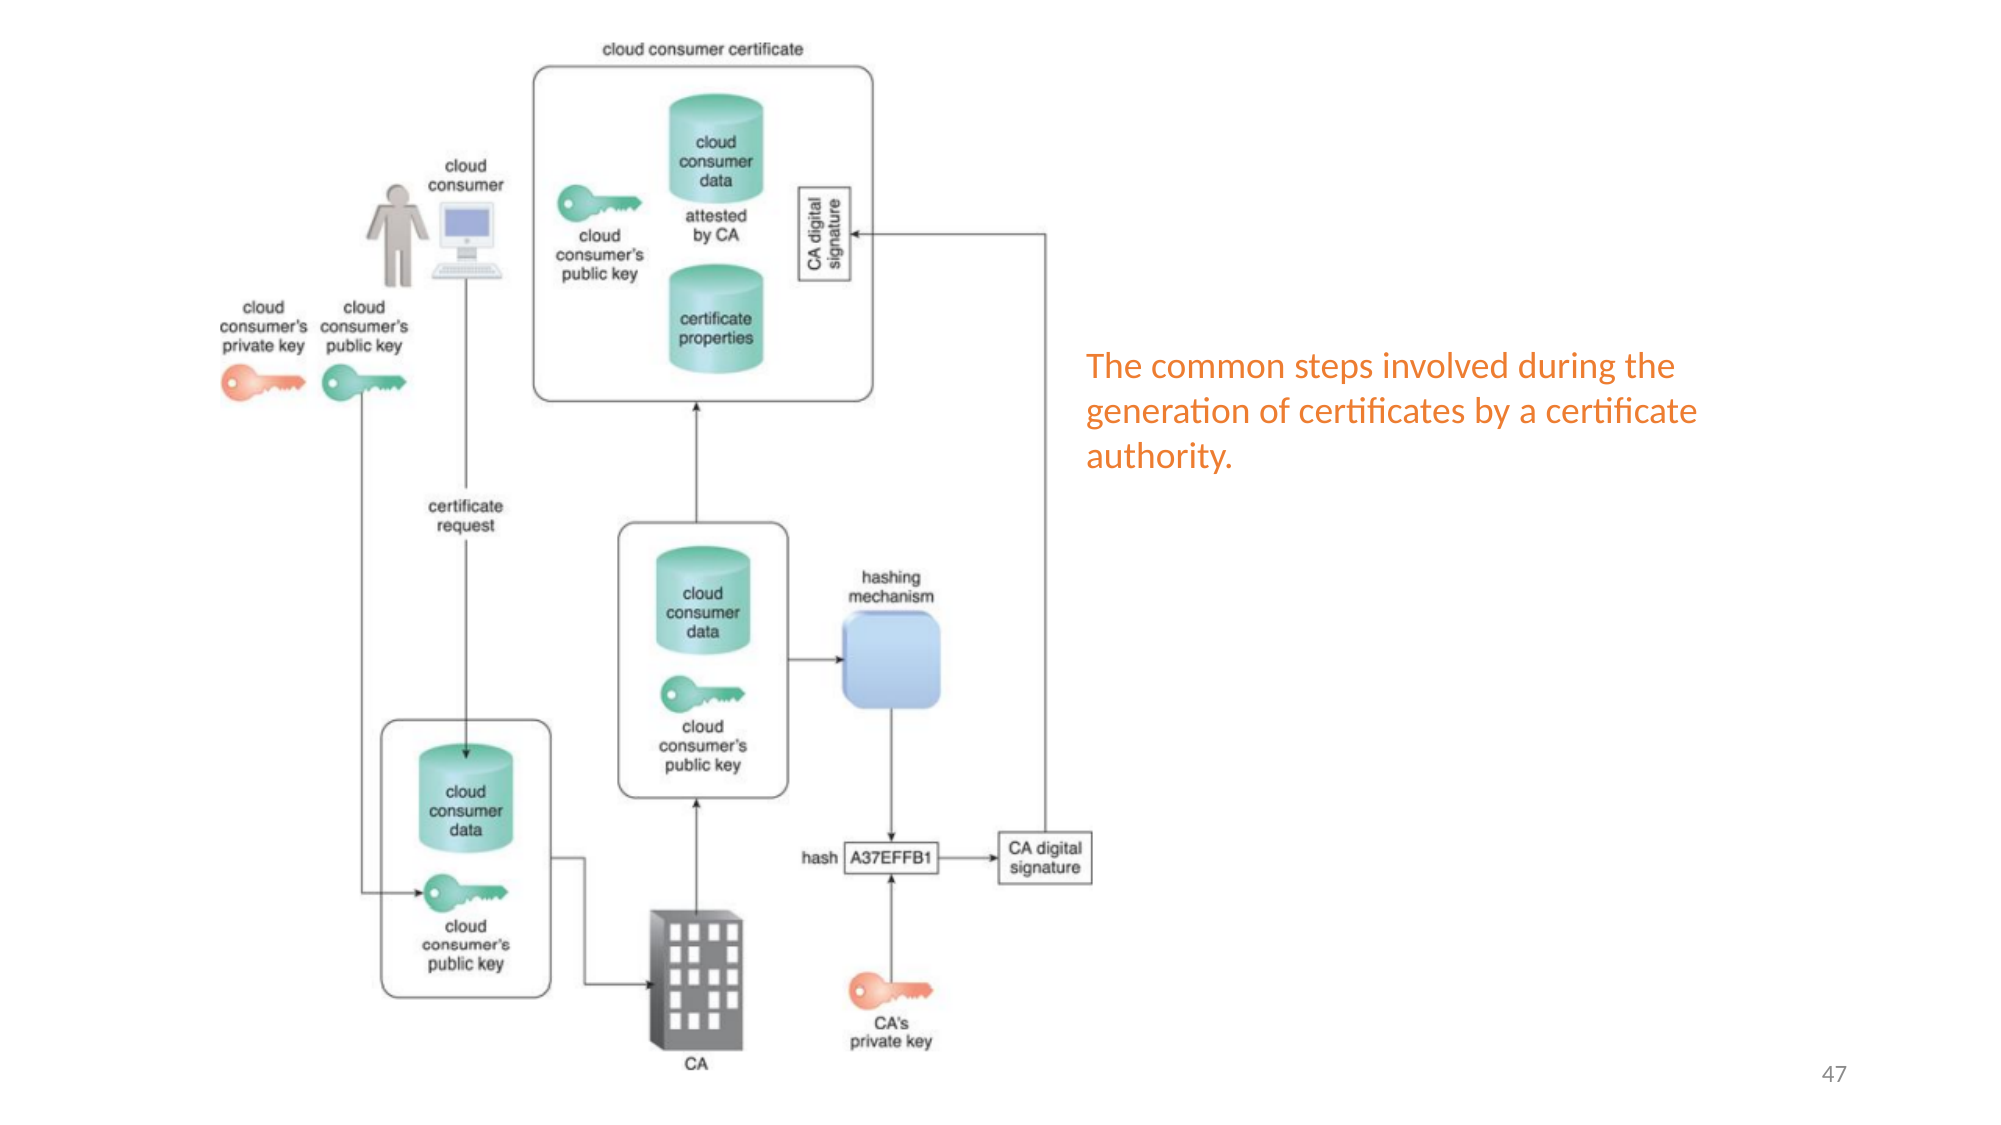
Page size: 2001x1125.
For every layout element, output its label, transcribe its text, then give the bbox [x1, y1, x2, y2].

slide_number 47 [1412, 1042, 1863, 1103]
picture [130, 35, 1282, 1090]
text_box The common steps involved during the generation of certificates by a certificate authority. [1282, 334, 1819, 484]
